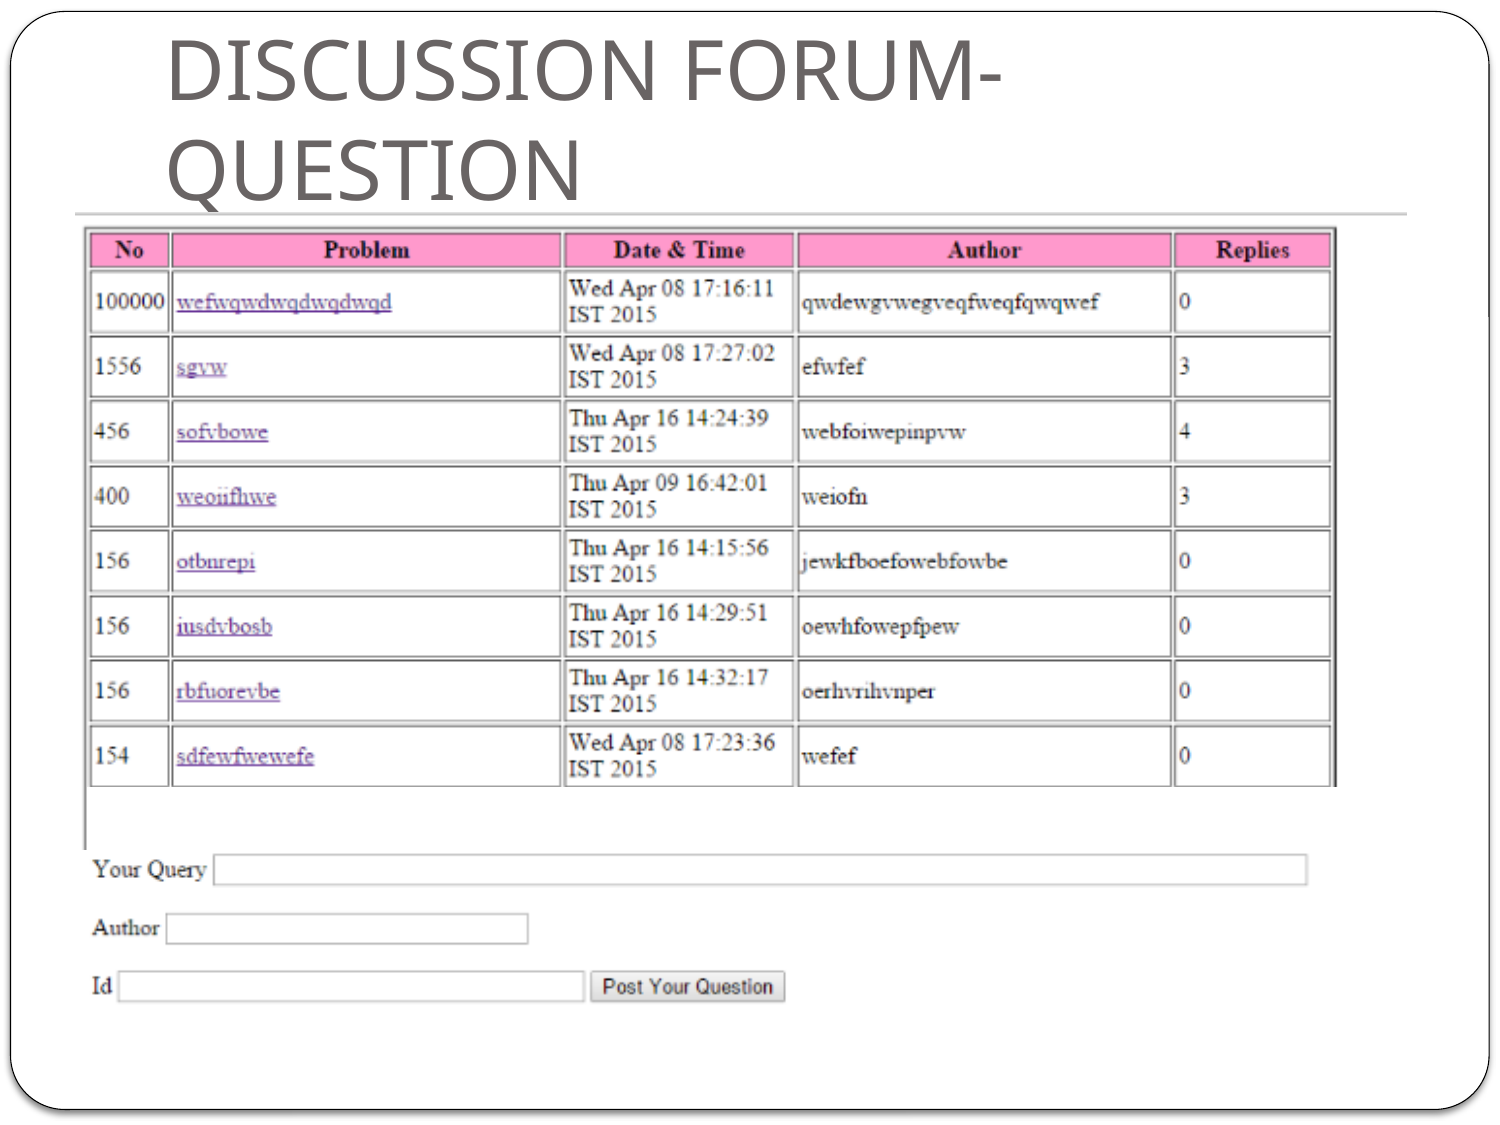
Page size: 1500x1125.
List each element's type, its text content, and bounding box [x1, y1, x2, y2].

title DISCUSSION FORUM- QUESTION [150, 45, 1425, 233]
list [74, 212, 1407, 851]
picture [87, 787, 1413, 1051]
